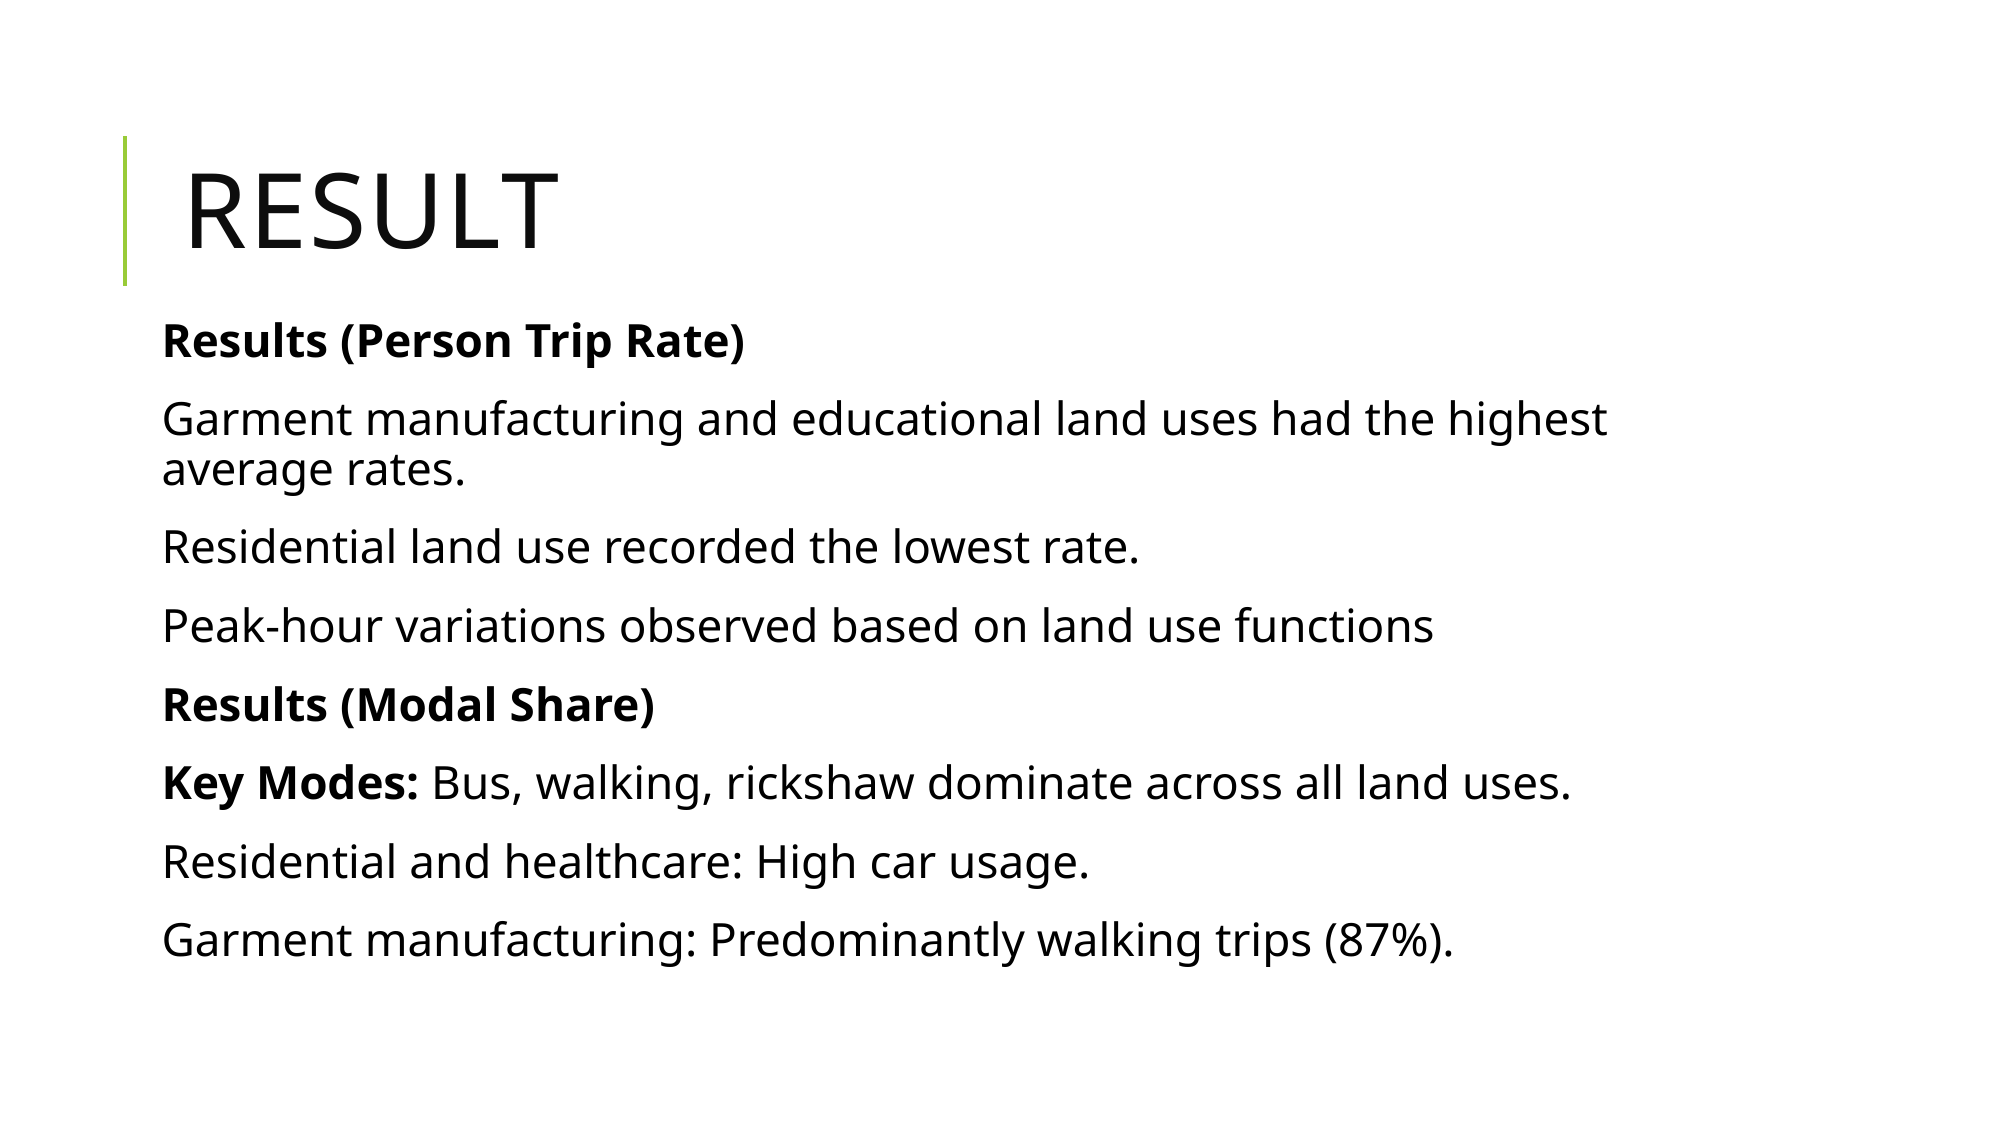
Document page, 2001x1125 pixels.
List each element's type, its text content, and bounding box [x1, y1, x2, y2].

title Result [168, 96, 1763, 342]
list Results (Person Trip Rate) Garment manufacturing and educational land uses had the highest average rates. Residential land use recorded the lowest rate. Peak-hour variations observed based on land use functions Results (Modal Share) Key Modes: Bus, walking, rickshaw dominate across all land uses. Residential and healthcare: High car usage. Garment manufacturing: Predominantly walking trips (87%). [139, 310, 1734, 971]
